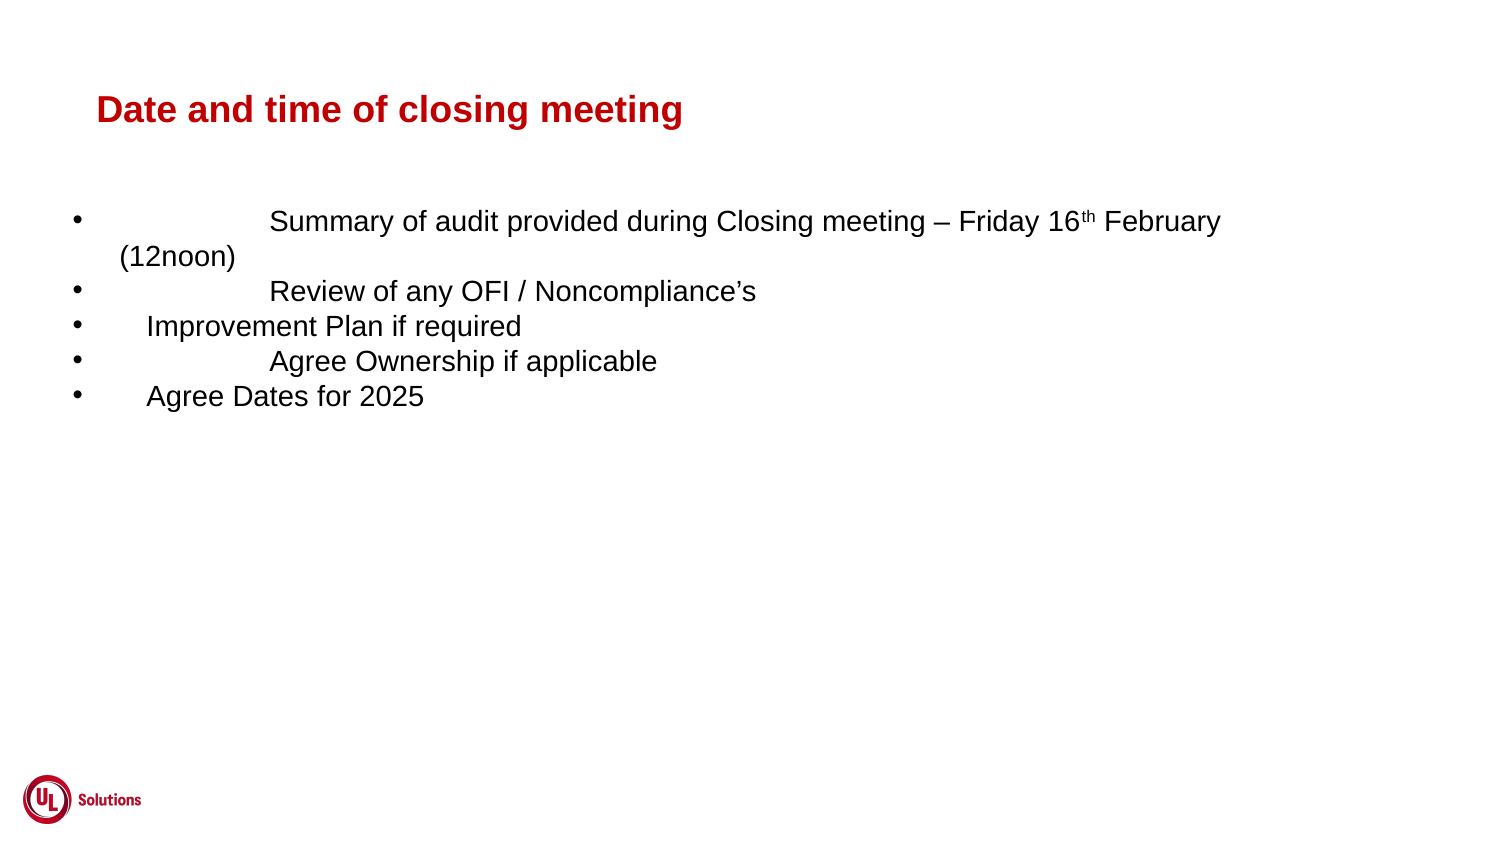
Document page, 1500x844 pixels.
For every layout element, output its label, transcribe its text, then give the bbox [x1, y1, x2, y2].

picture [23, 775, 141, 824]
text_box Date and time of closing meeting [81, 83, 1469, 152]
text_box Summary of audit provided during Closing meeting – Friday 16th February (12noon) Review of any OFI / Noncompliance’s Improvement Plan if required Agree Ownership if applicable Agree Dates for 2025 [57, 194, 1268, 455]
